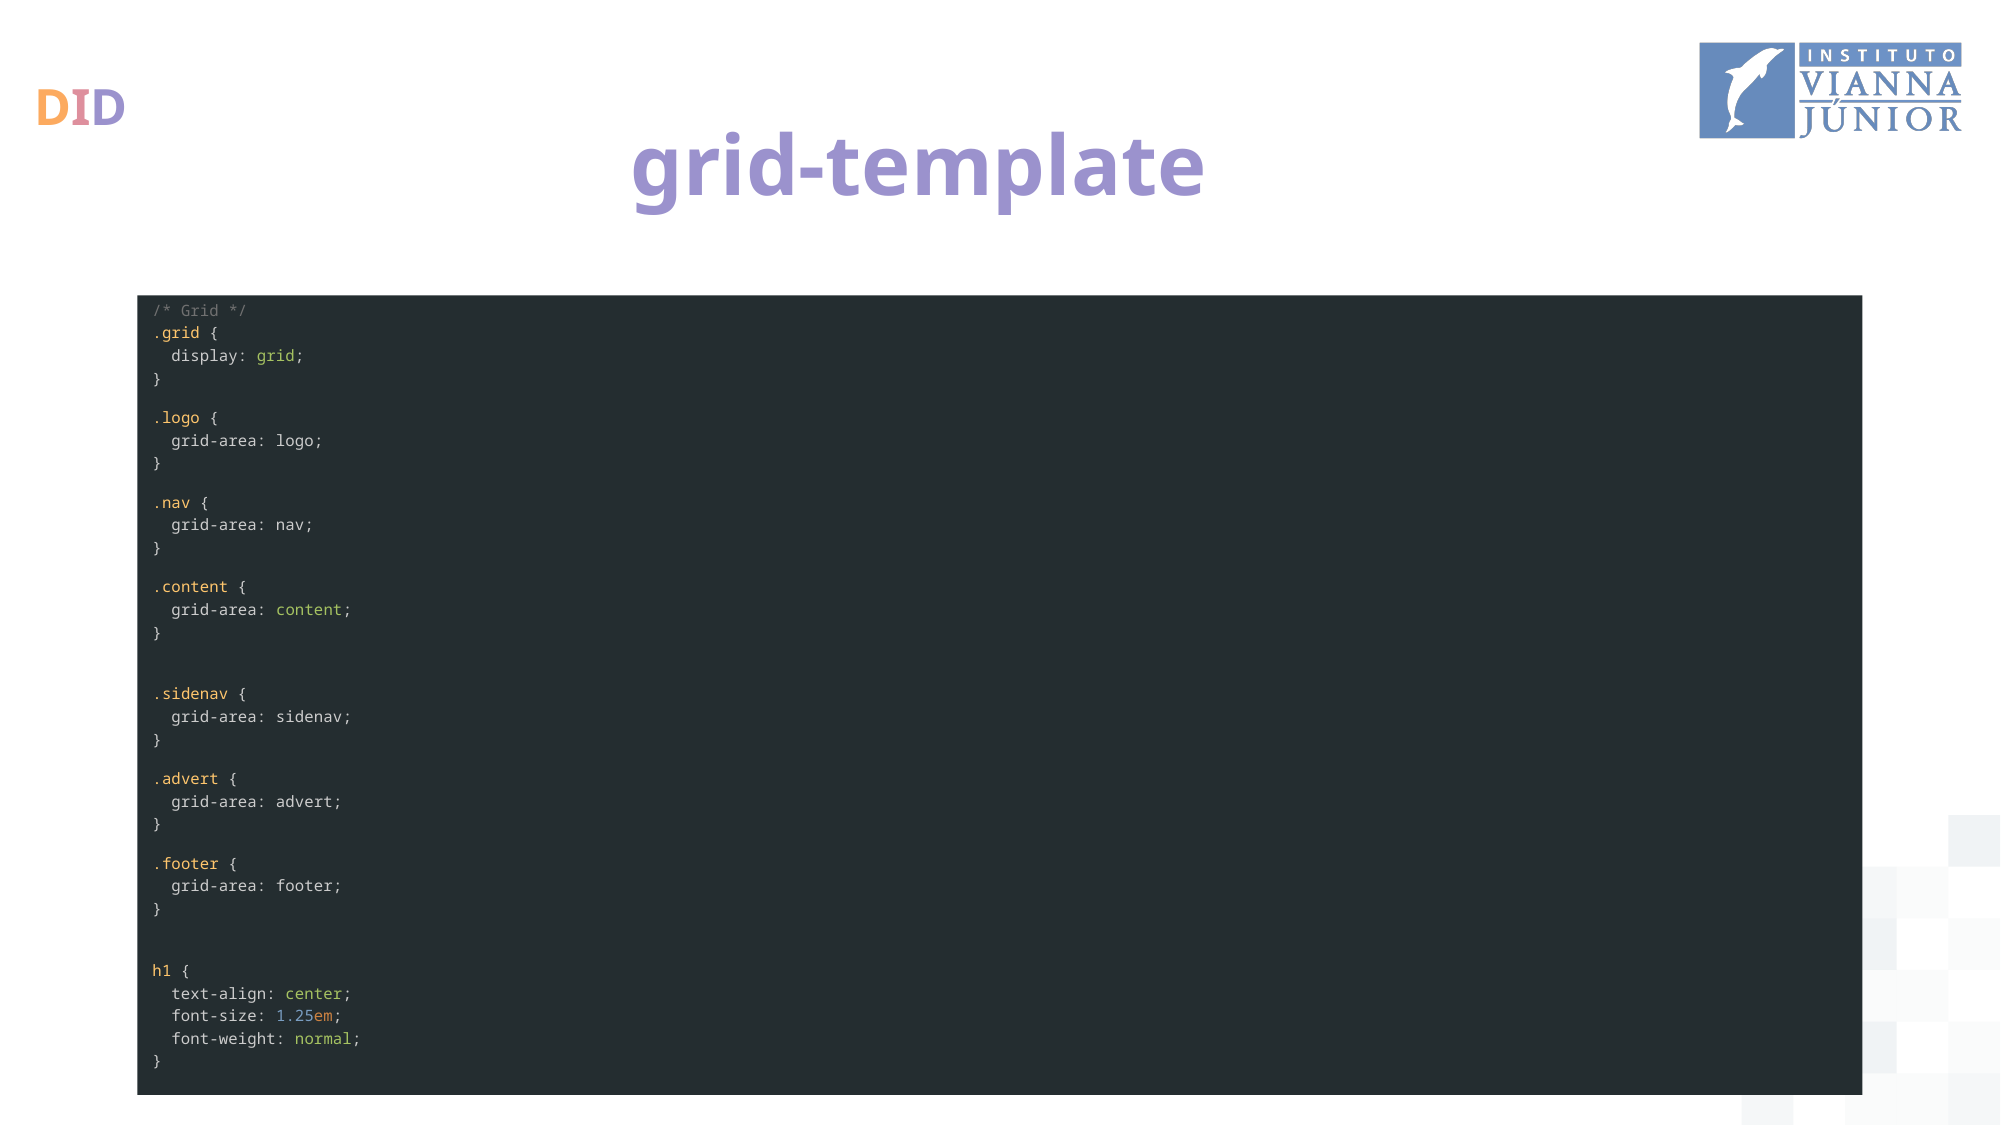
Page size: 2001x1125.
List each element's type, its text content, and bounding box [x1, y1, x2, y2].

picture [1695, 38, 1966, 143]
text_box /* Grid */ .grid { display: grid; } .logo { grid-area: logo; } .nav { grid-area: nav; } .content { grid-area: content; } .sidenav { grid-area: sidenav; } .advert { grid-area: advert; } .footer { grid-area: footer; } h1 { text-align: center; font-size: 1.25em; font-weight: normal; } [137, 295, 1863, 1095]
title grid-template [137, 59, 1700, 278]
